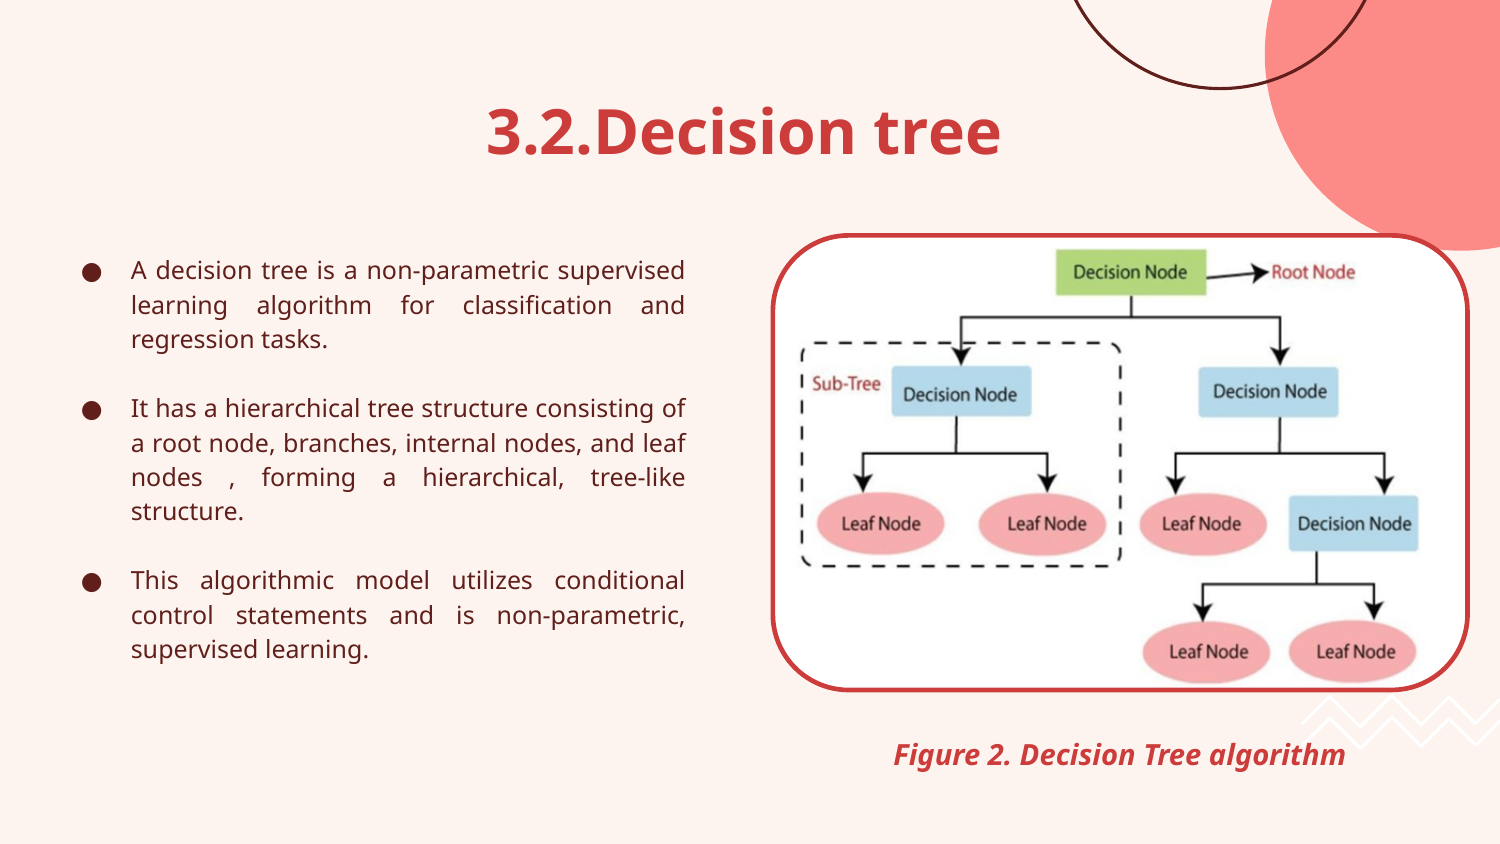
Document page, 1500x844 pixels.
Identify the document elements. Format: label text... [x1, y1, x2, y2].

picture [772, 235, 1468, 691]
subtitle A decision tree is a non-parametric supervised learning algorithm for classification and regression tasks. It has a hierarchical tree structure consisting of a root node, branches, internal nodes, and leaf nodes , forming a hierarchical, tree-like structure. This algorithmic model utilizes conditional control statements and is non-parametric, supervised learning. [40, 235, 702, 691]
title 3.2.Decision tree [471, 77, 1029, 172]
text_box Figure 2. Decision Tree algorithm [826, 719, 1415, 787]
